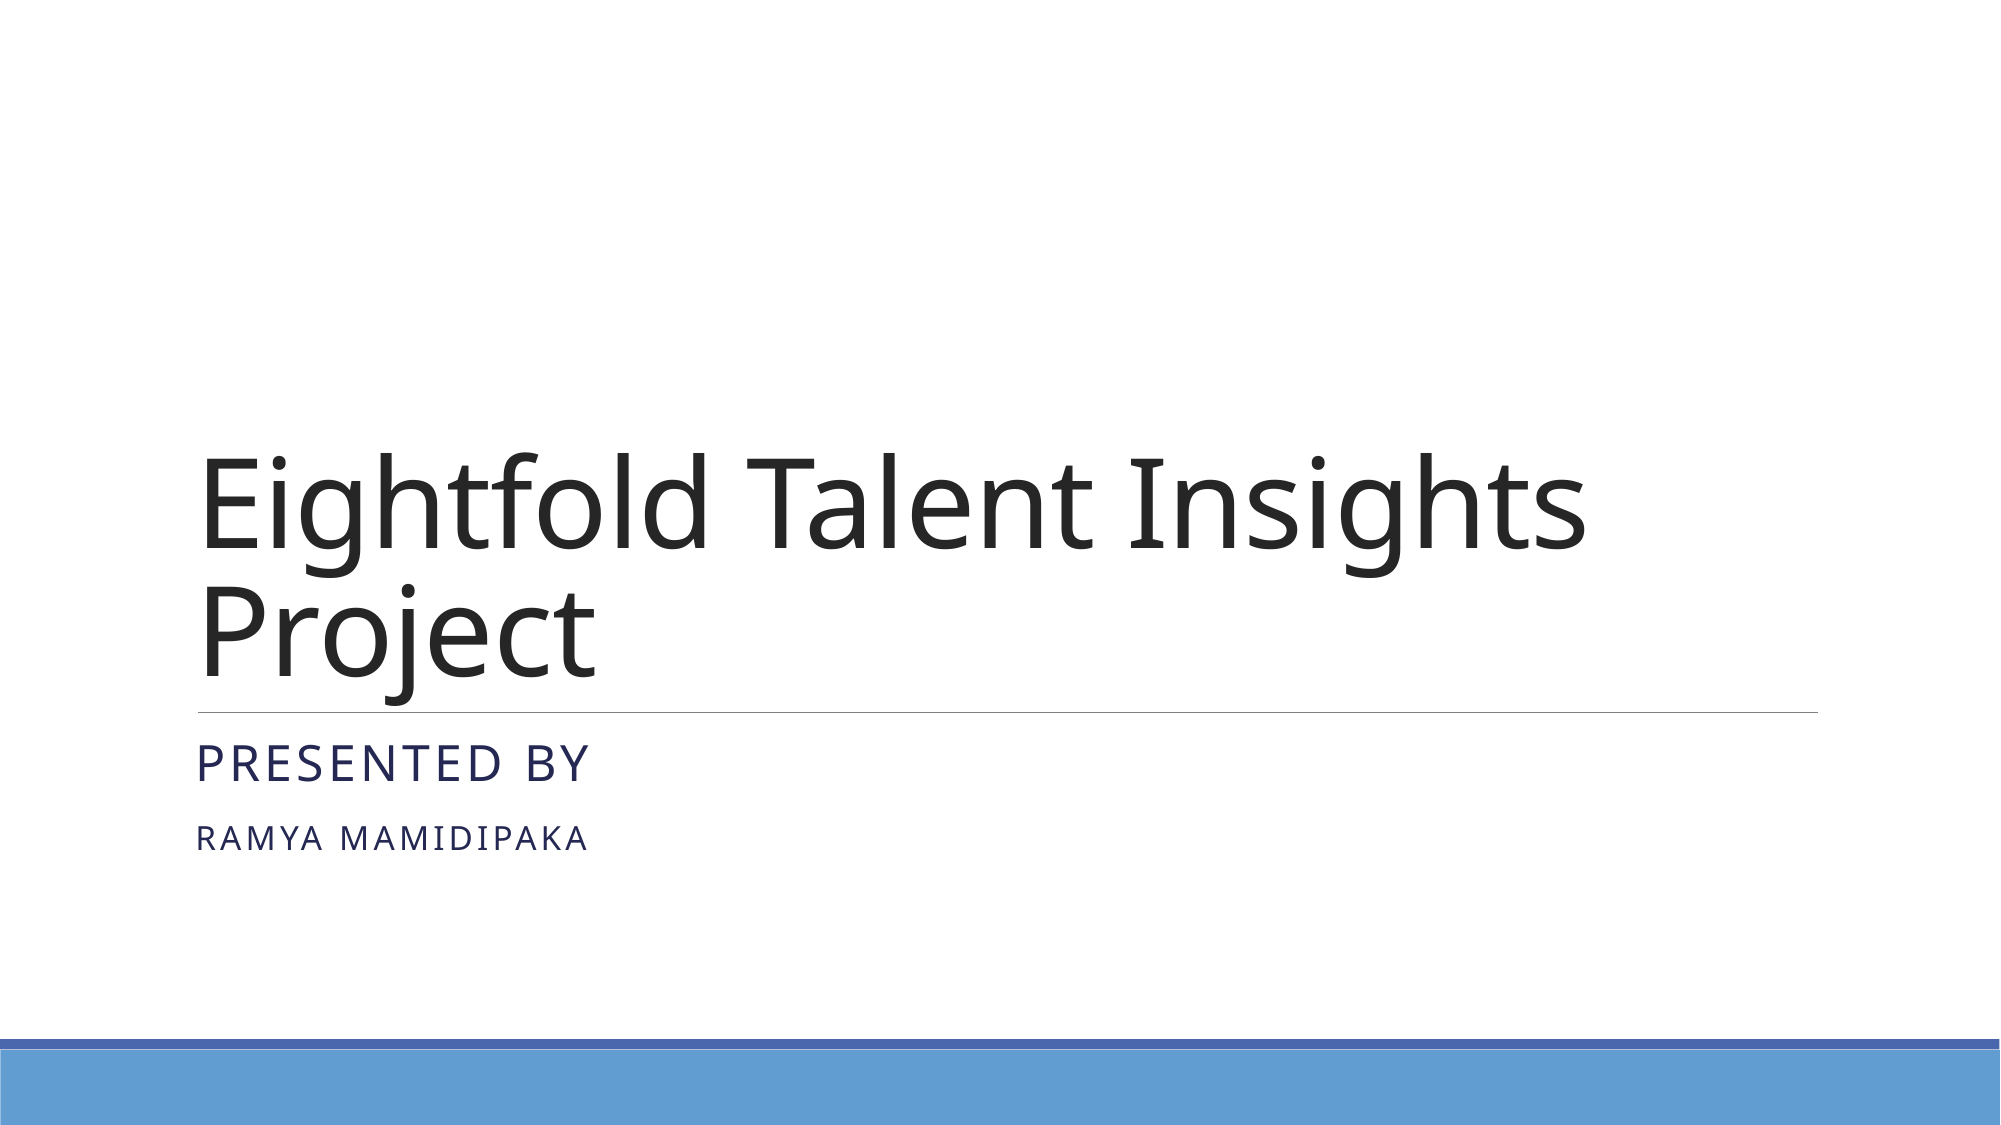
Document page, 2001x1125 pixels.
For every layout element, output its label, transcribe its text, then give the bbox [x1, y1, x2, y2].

title Eightfold Talent Insights Project [180, 124, 1830, 710]
subtitle Presented by Ramya mamidipaka [180, 730, 1831, 919]
